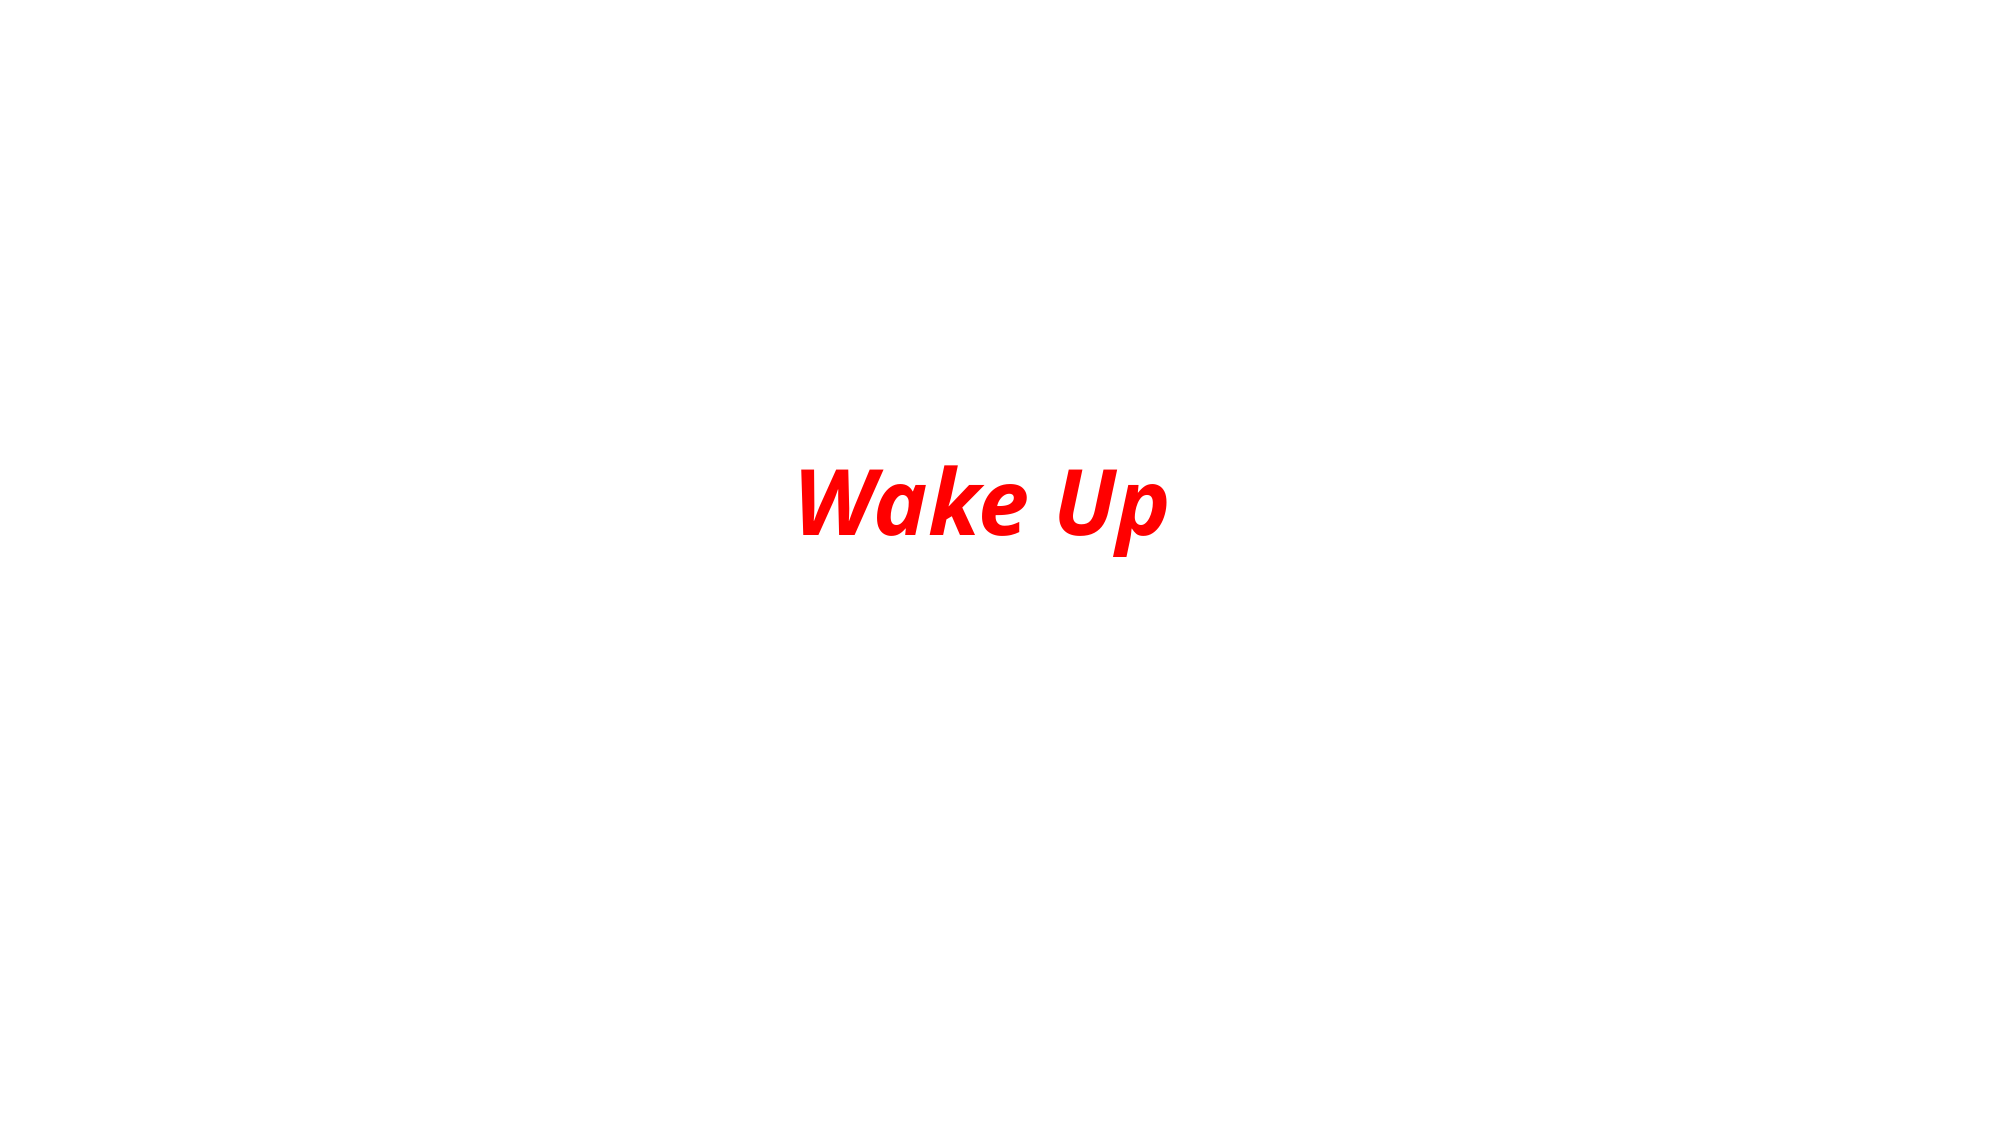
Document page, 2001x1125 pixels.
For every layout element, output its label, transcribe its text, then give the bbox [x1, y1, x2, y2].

title Wake Up [619, 396, 1346, 615]
